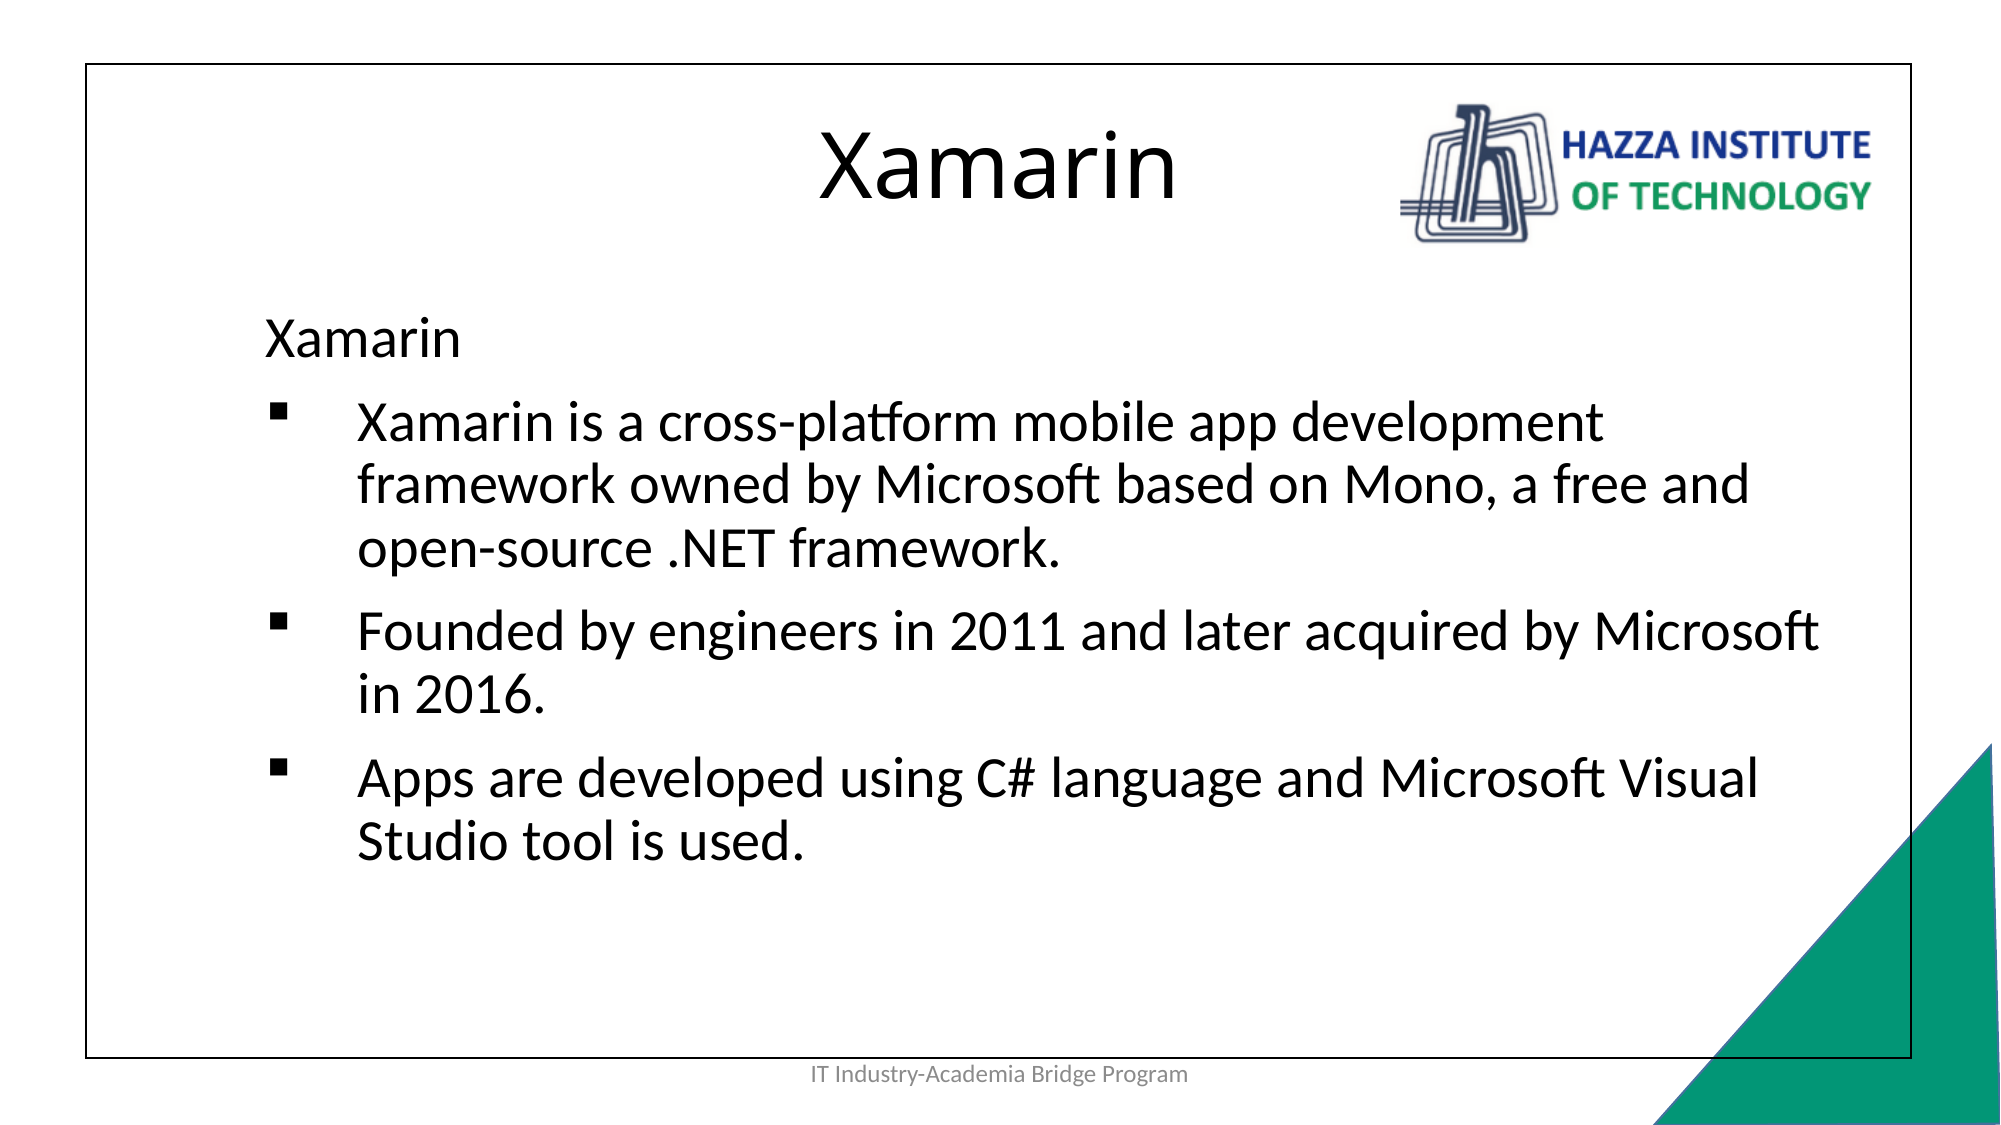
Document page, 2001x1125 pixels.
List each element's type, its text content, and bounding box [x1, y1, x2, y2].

text_box [85, 63, 1912, 1059]
title Xamarin [137, 59, 1863, 278]
text_box [1652, 743, 2000, 1125]
picture [1392, 100, 1889, 248]
list Xamarin Xamarin is a cross-platform mobile app development framework owned by Microsoft based on Mono, a free and open-source .NET framework. Founded by engineers in 2011 and later acquired by Microsoft in 2016. Apps are developed using C# language and Microsoft Visual Studio tool is used. [137, 299, 1863, 1014]
footer IT Industry-Academia Bridge Program [662, 1042, 1338, 1103]
